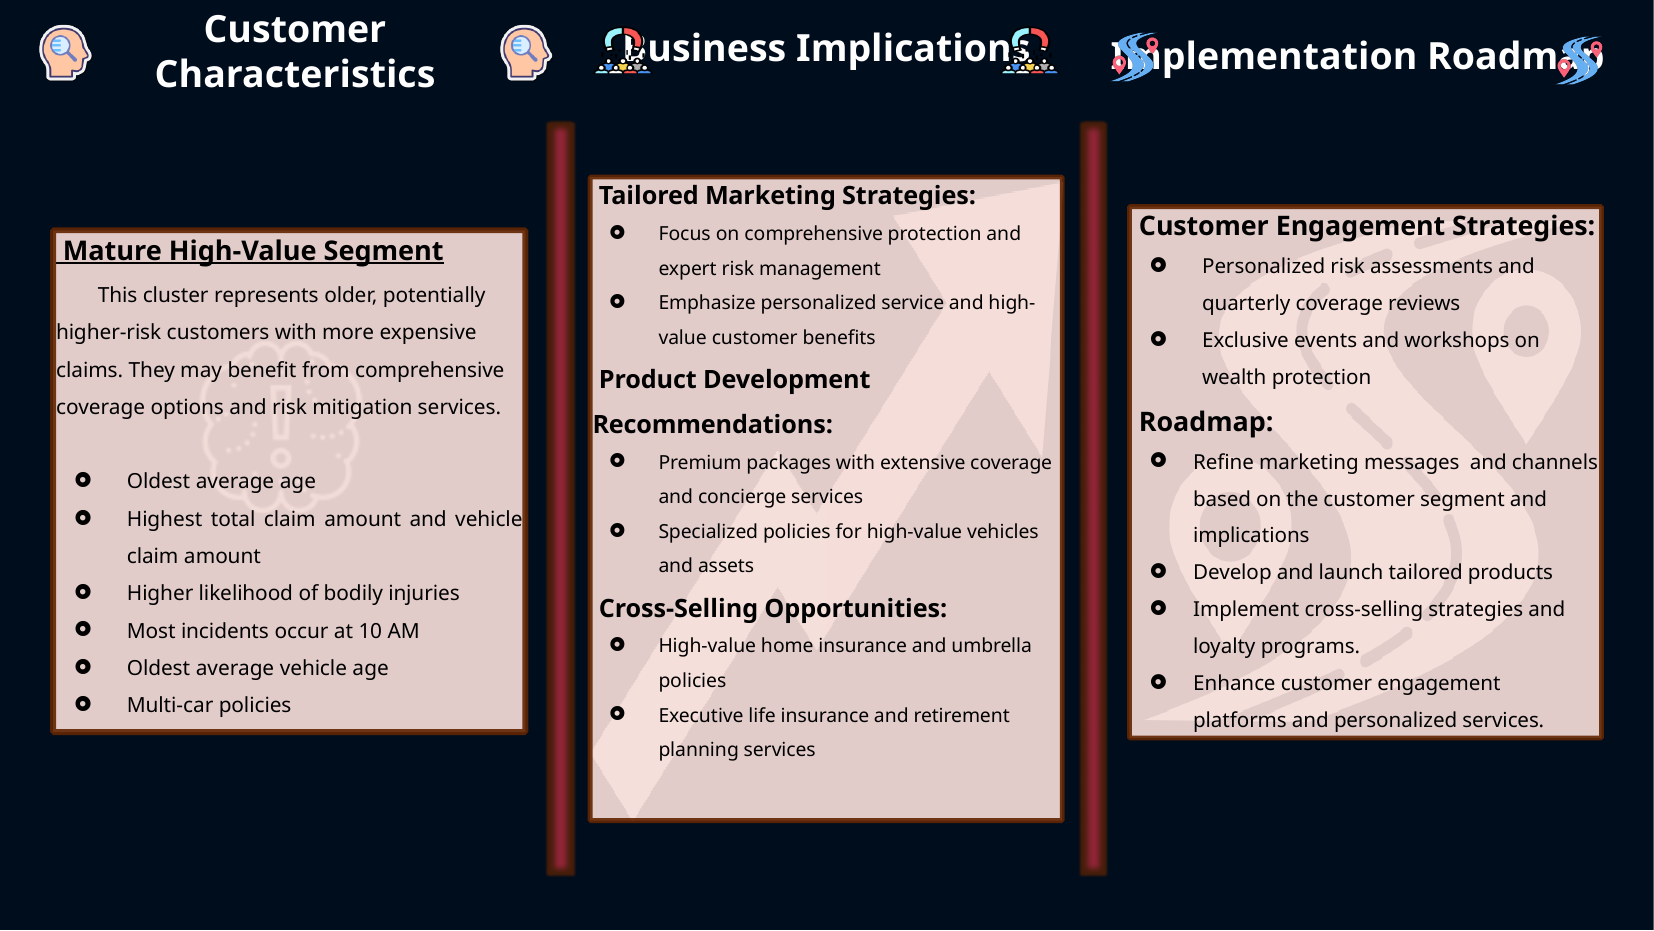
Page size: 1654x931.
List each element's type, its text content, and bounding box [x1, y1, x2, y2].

text_box Implementation Roadmap [1080, 10, 1606, 99]
picture [1129, 206, 1595, 738]
text_box Mature High-Value Segment This cluster represents older, potentially higher-risk customers with more expensive claims. They may benefit from comprehensive coverage options and risk mitigation services. Oldest average age Highest total claim amount and vehicle claim amount Higher likelihood of bodily injuries Most incidents occur at 10 AM Oldest average vehicle age Multi-car policies [53, 230, 526, 733]
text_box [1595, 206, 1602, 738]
picture [177, 323, 386, 532]
text_box Customer Characteristics [58, 5, 532, 95]
text_box Business Implications [590, 23, 1063, 89]
picture [577, 17, 668, 83]
picture [35, 23, 95, 83]
picture [495, 23, 555, 83]
picture [590, 118, 1063, 886]
picture [1553, 35, 1604, 87]
picture [984, 17, 1075, 83]
picture [1108, 31, 1160, 83]
